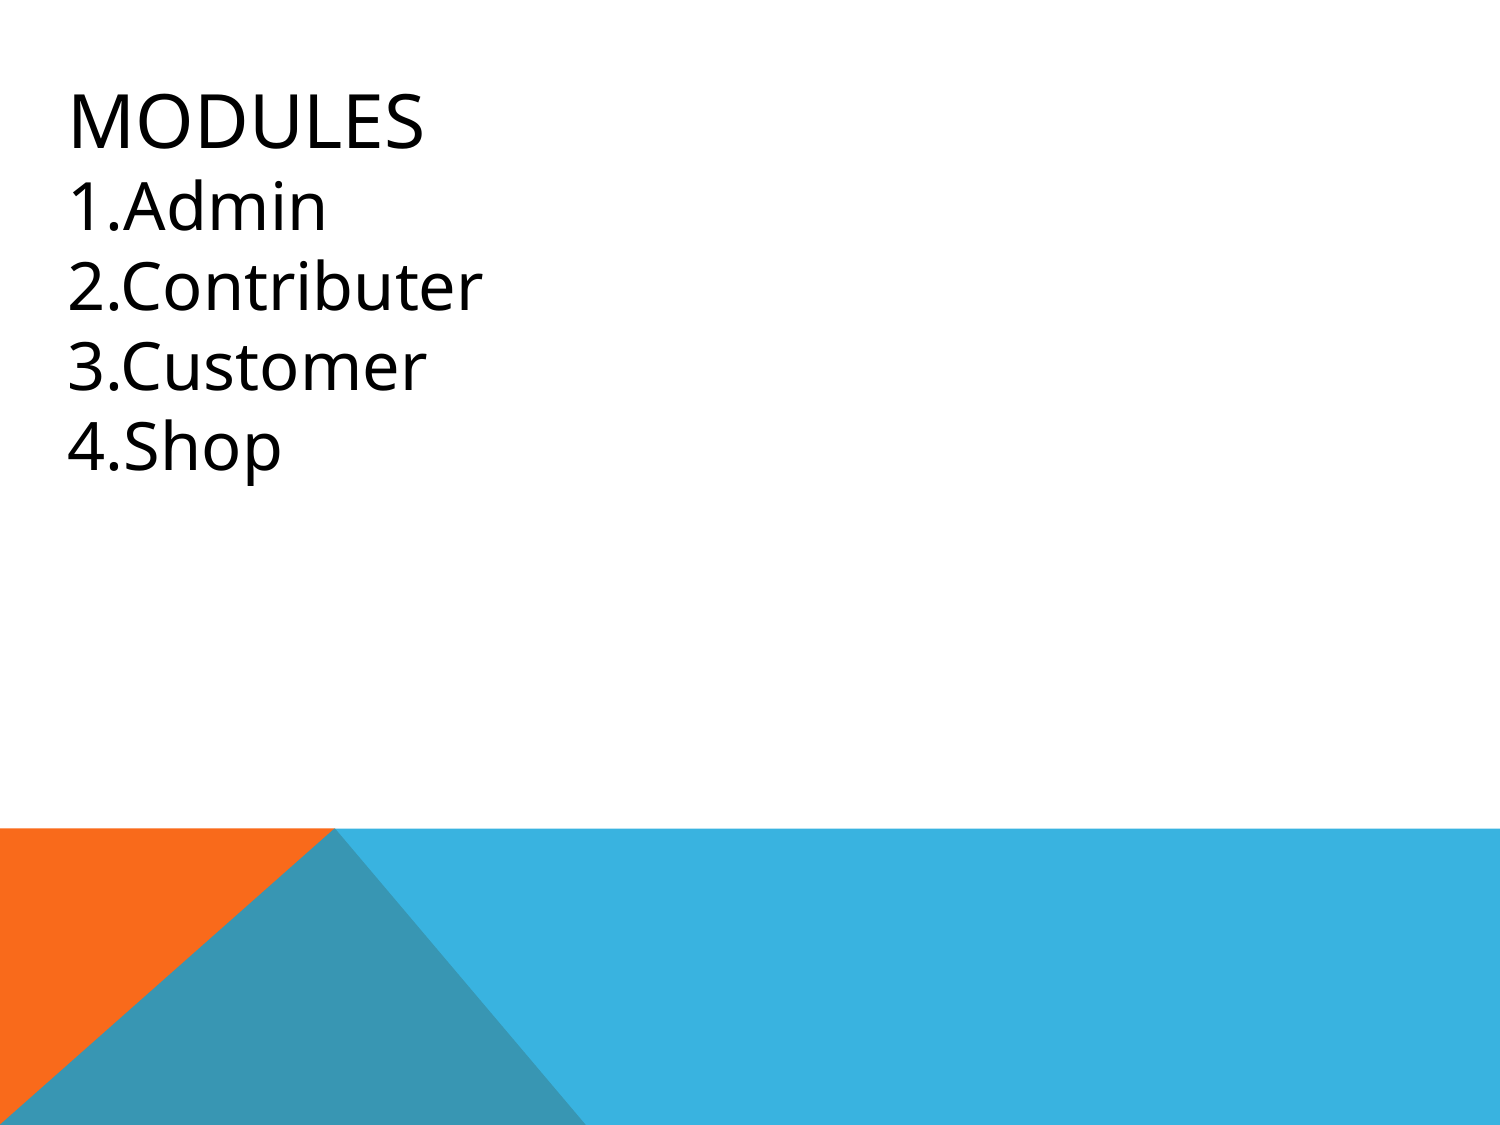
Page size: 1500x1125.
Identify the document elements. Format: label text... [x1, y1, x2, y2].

text_box MODULES 1.Admin 2.Contributer 3.Customer 4.Shop [53, 66, 1235, 491]
